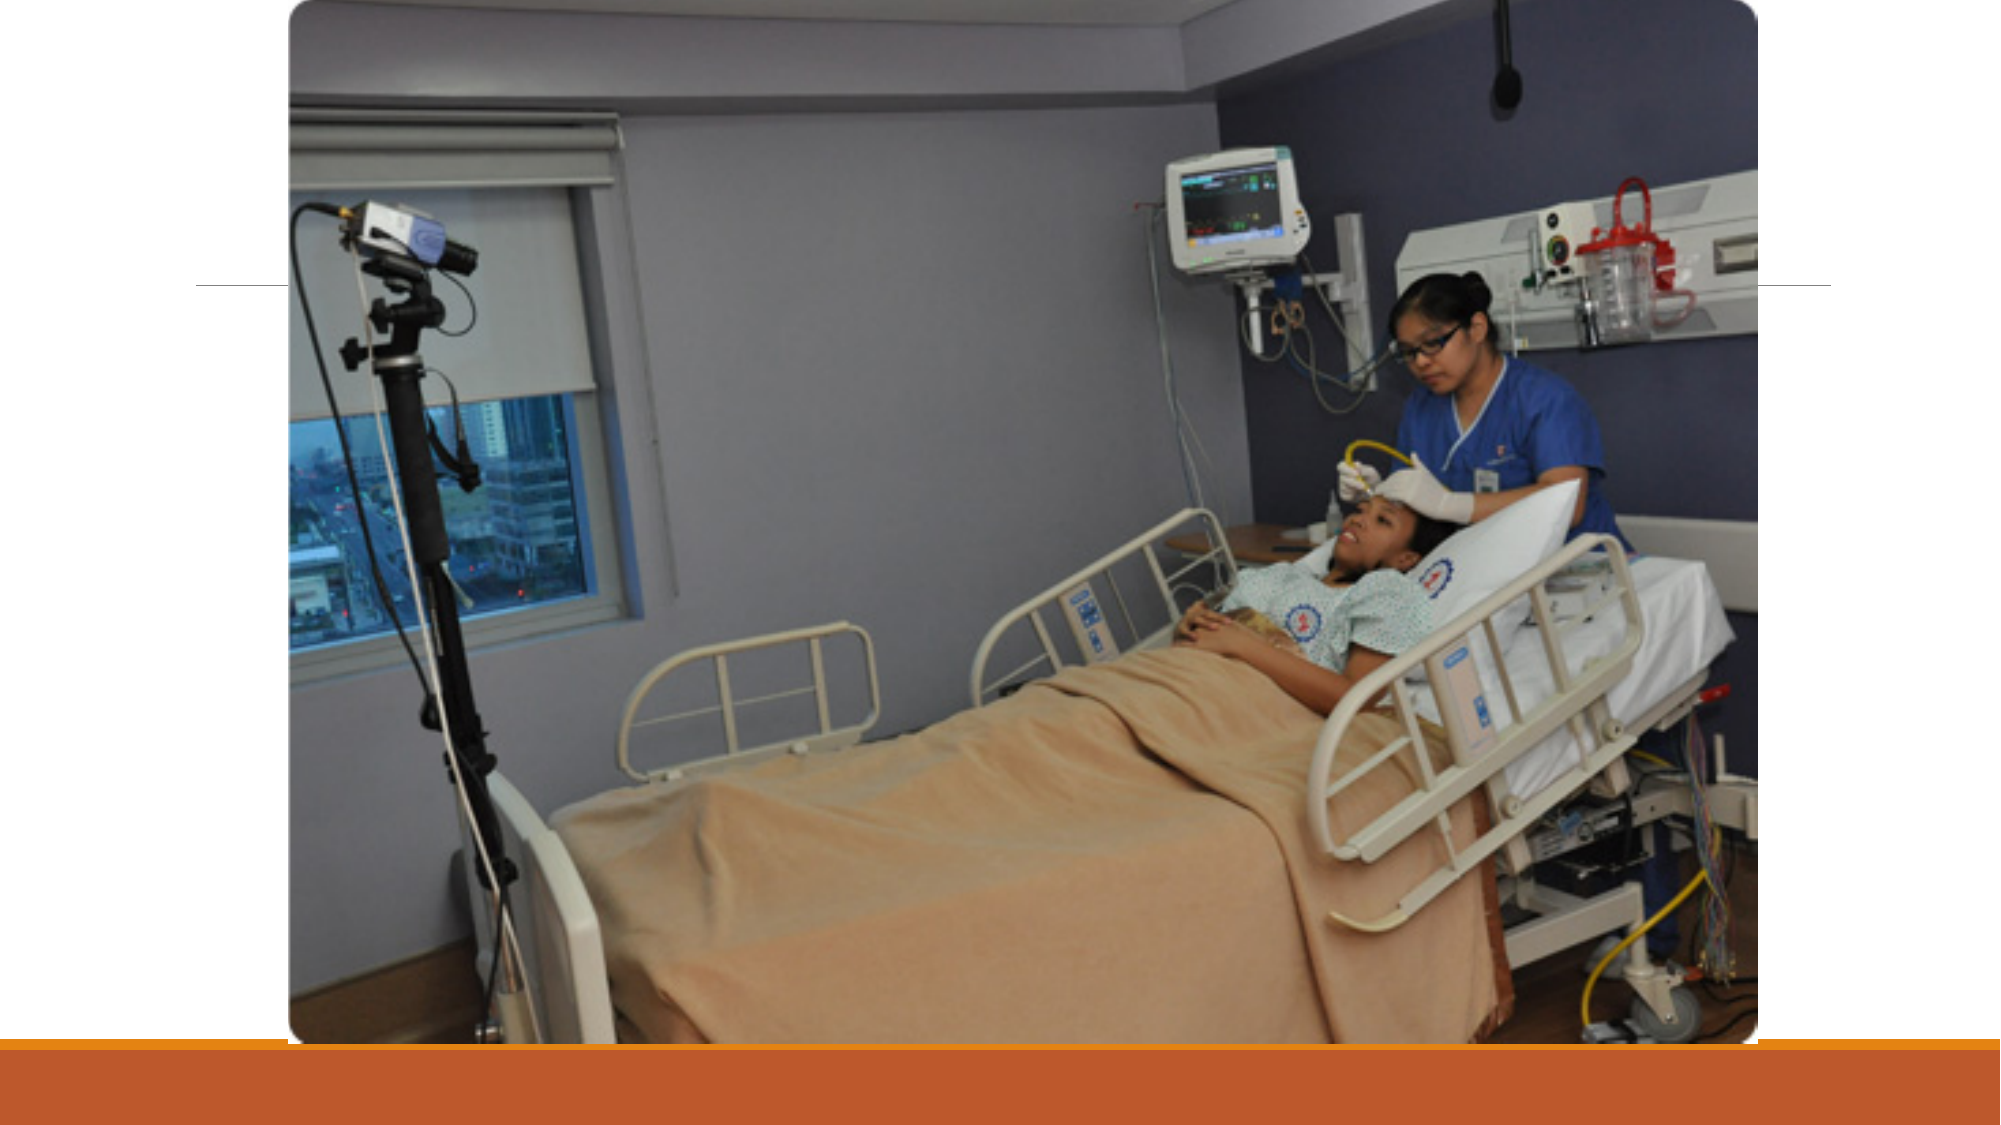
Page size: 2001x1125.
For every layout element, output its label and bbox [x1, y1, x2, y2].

picture [288, 0, 1759, 1045]
